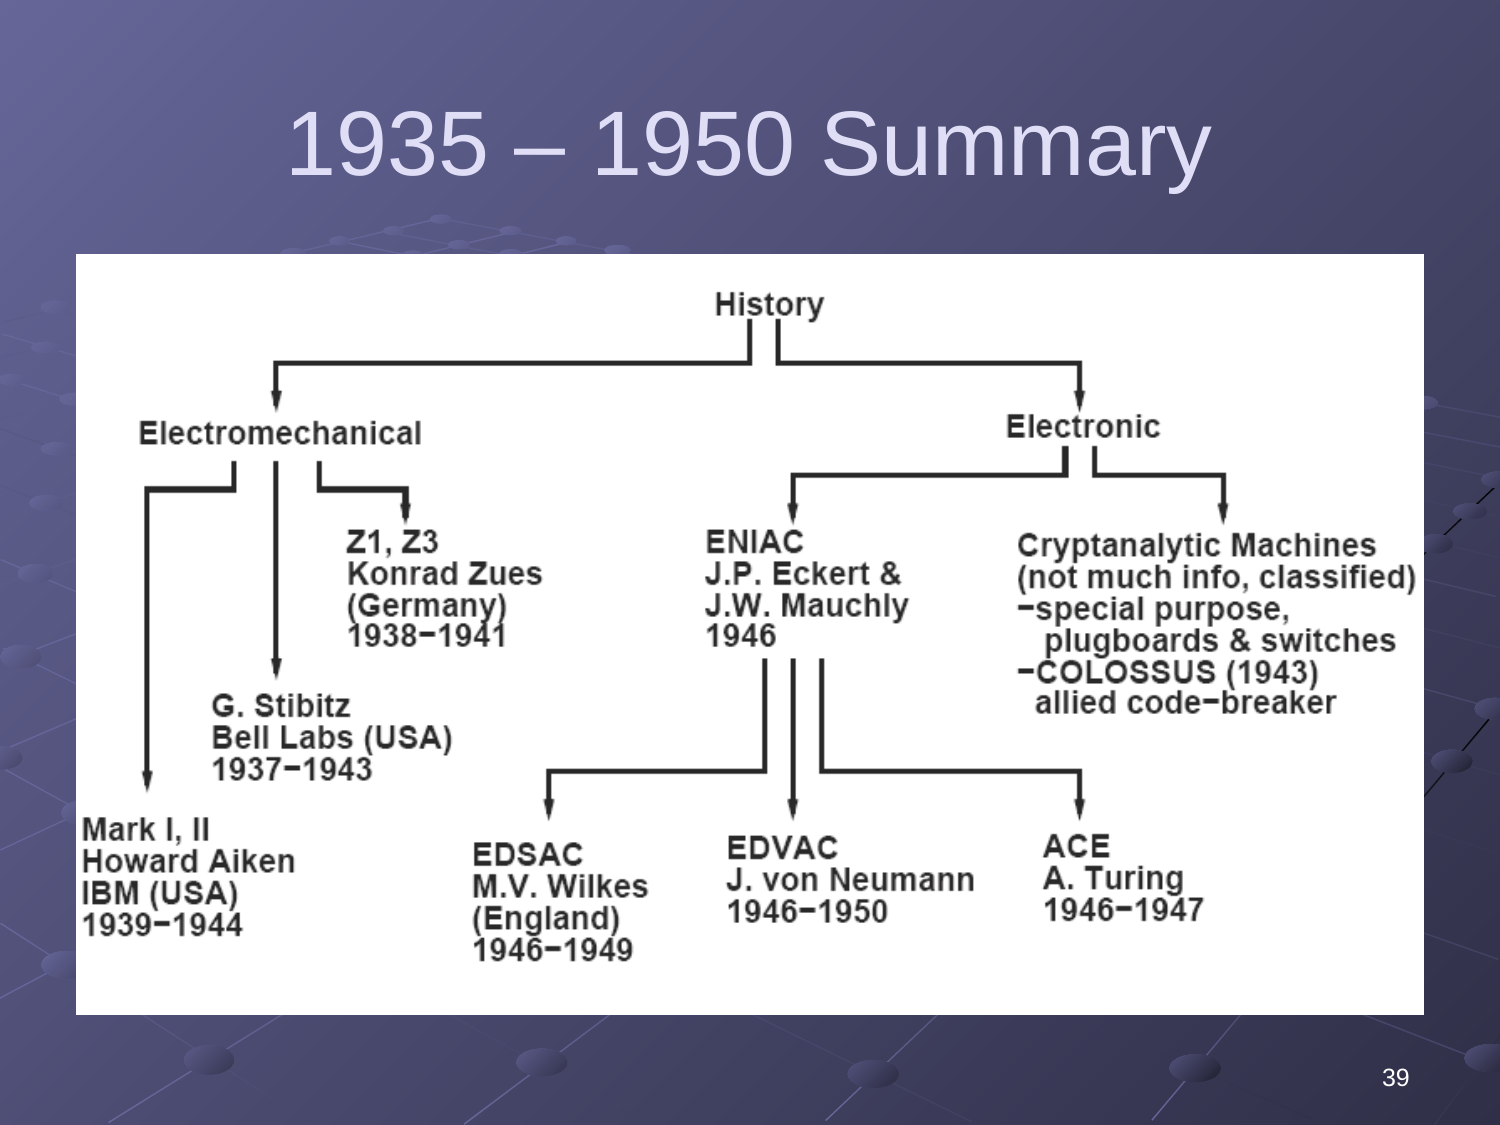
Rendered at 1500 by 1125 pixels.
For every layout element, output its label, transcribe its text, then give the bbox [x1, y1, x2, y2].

slide_number 39 [1074, 1023, 1426, 1100]
title 1935 – 1950 Summary [74, 44, 1426, 233]
picture [76, 253, 1424, 1016]
